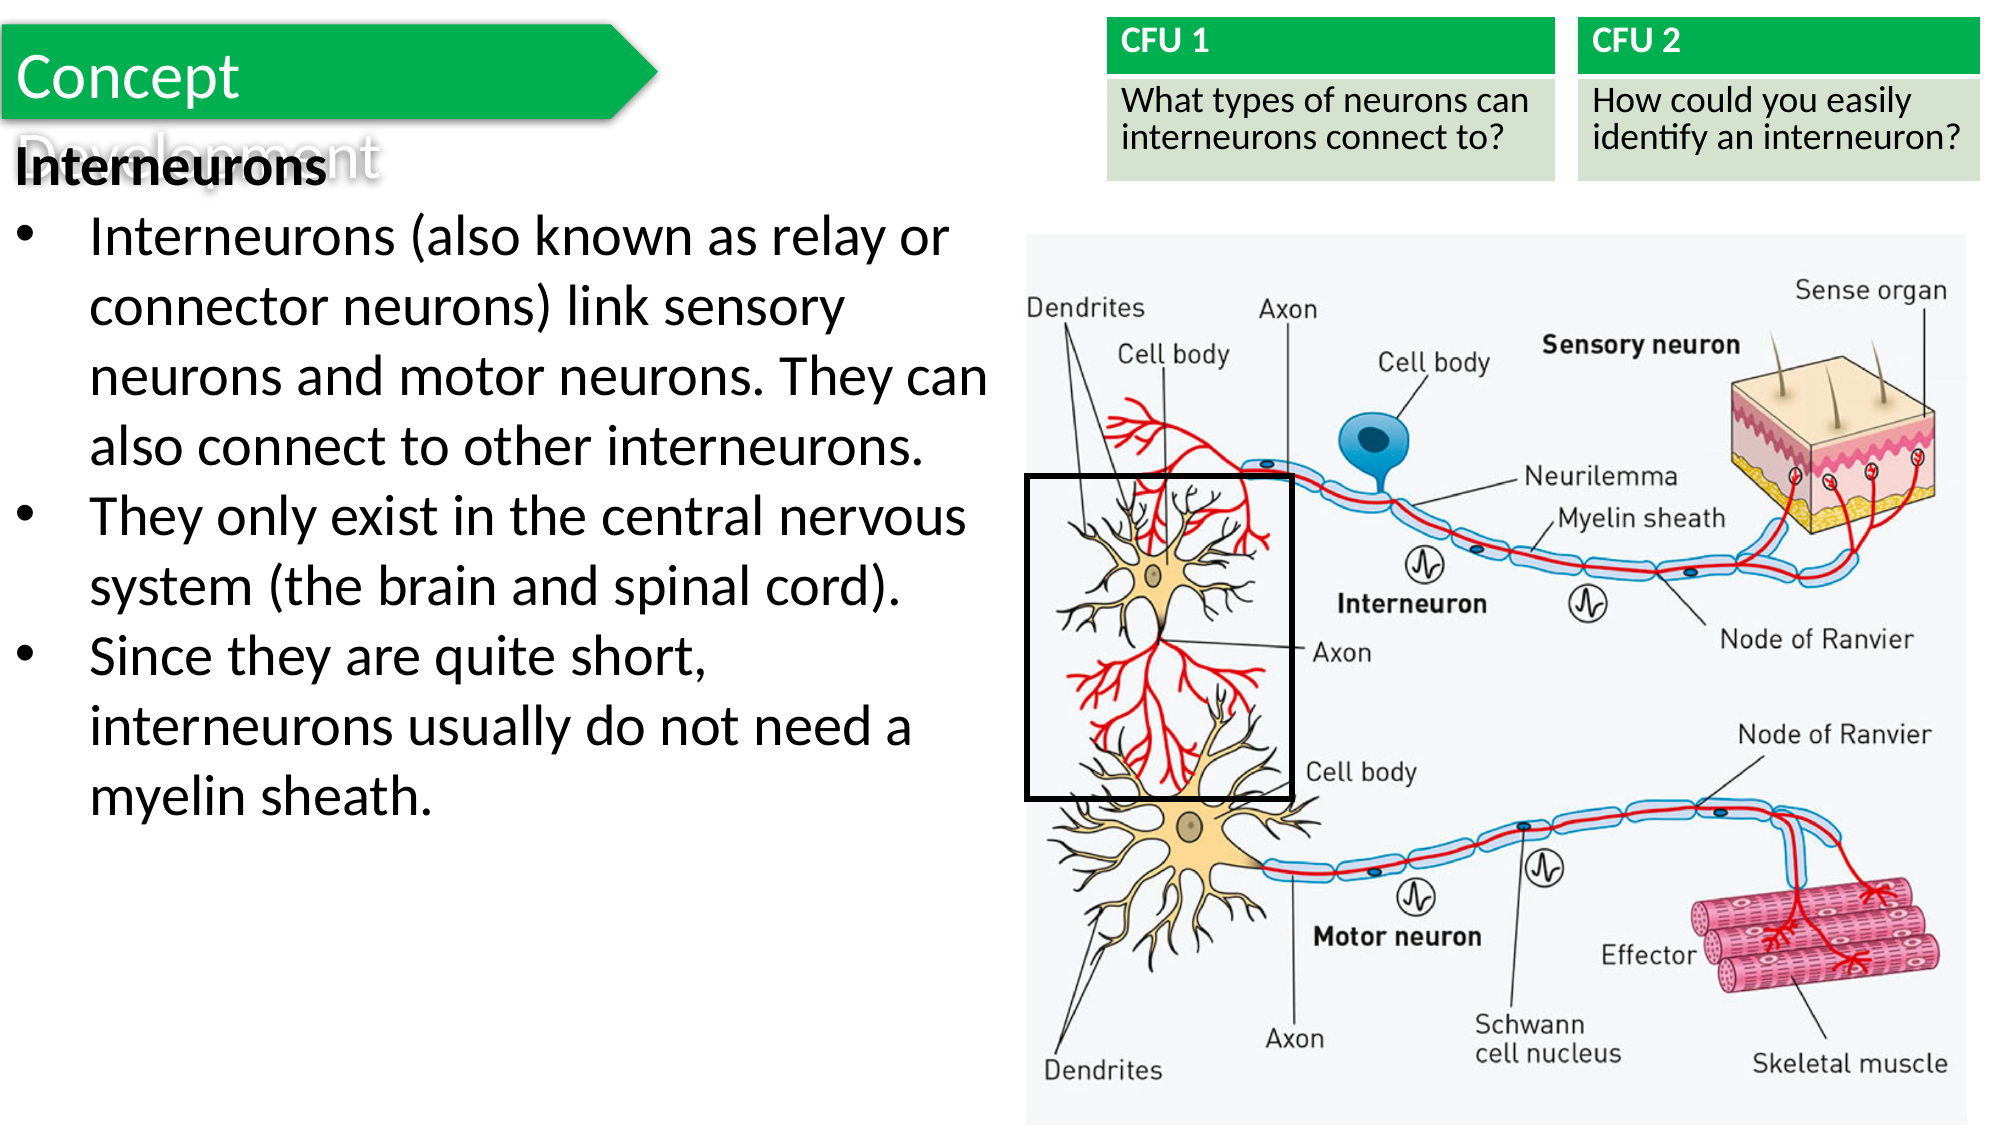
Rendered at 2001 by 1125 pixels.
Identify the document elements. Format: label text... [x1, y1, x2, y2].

text_box Concept Development [1, 24, 658, 119]
table_cell What types of neurons can interneurons connect to? [1107, 79, 1555, 181]
table_header CFU 2 [1578, 17, 1980, 74]
table_cell How could you easily identify an interneuron? [1578, 79, 1980, 181]
table_header CFU 1 [1107, 17, 1555, 74]
text_box Interneurons Interneurons (also known as relay or connector neurons) link sensory neurons and motor neurons. They can also connect to other interneurons. They only exist in the central nervous system (the brain and spinal cord). Since they are quite short, interneurons usually do not need a myelin sheath. [0, 120, 1012, 835]
picture [1023, 231, 1967, 1125]
